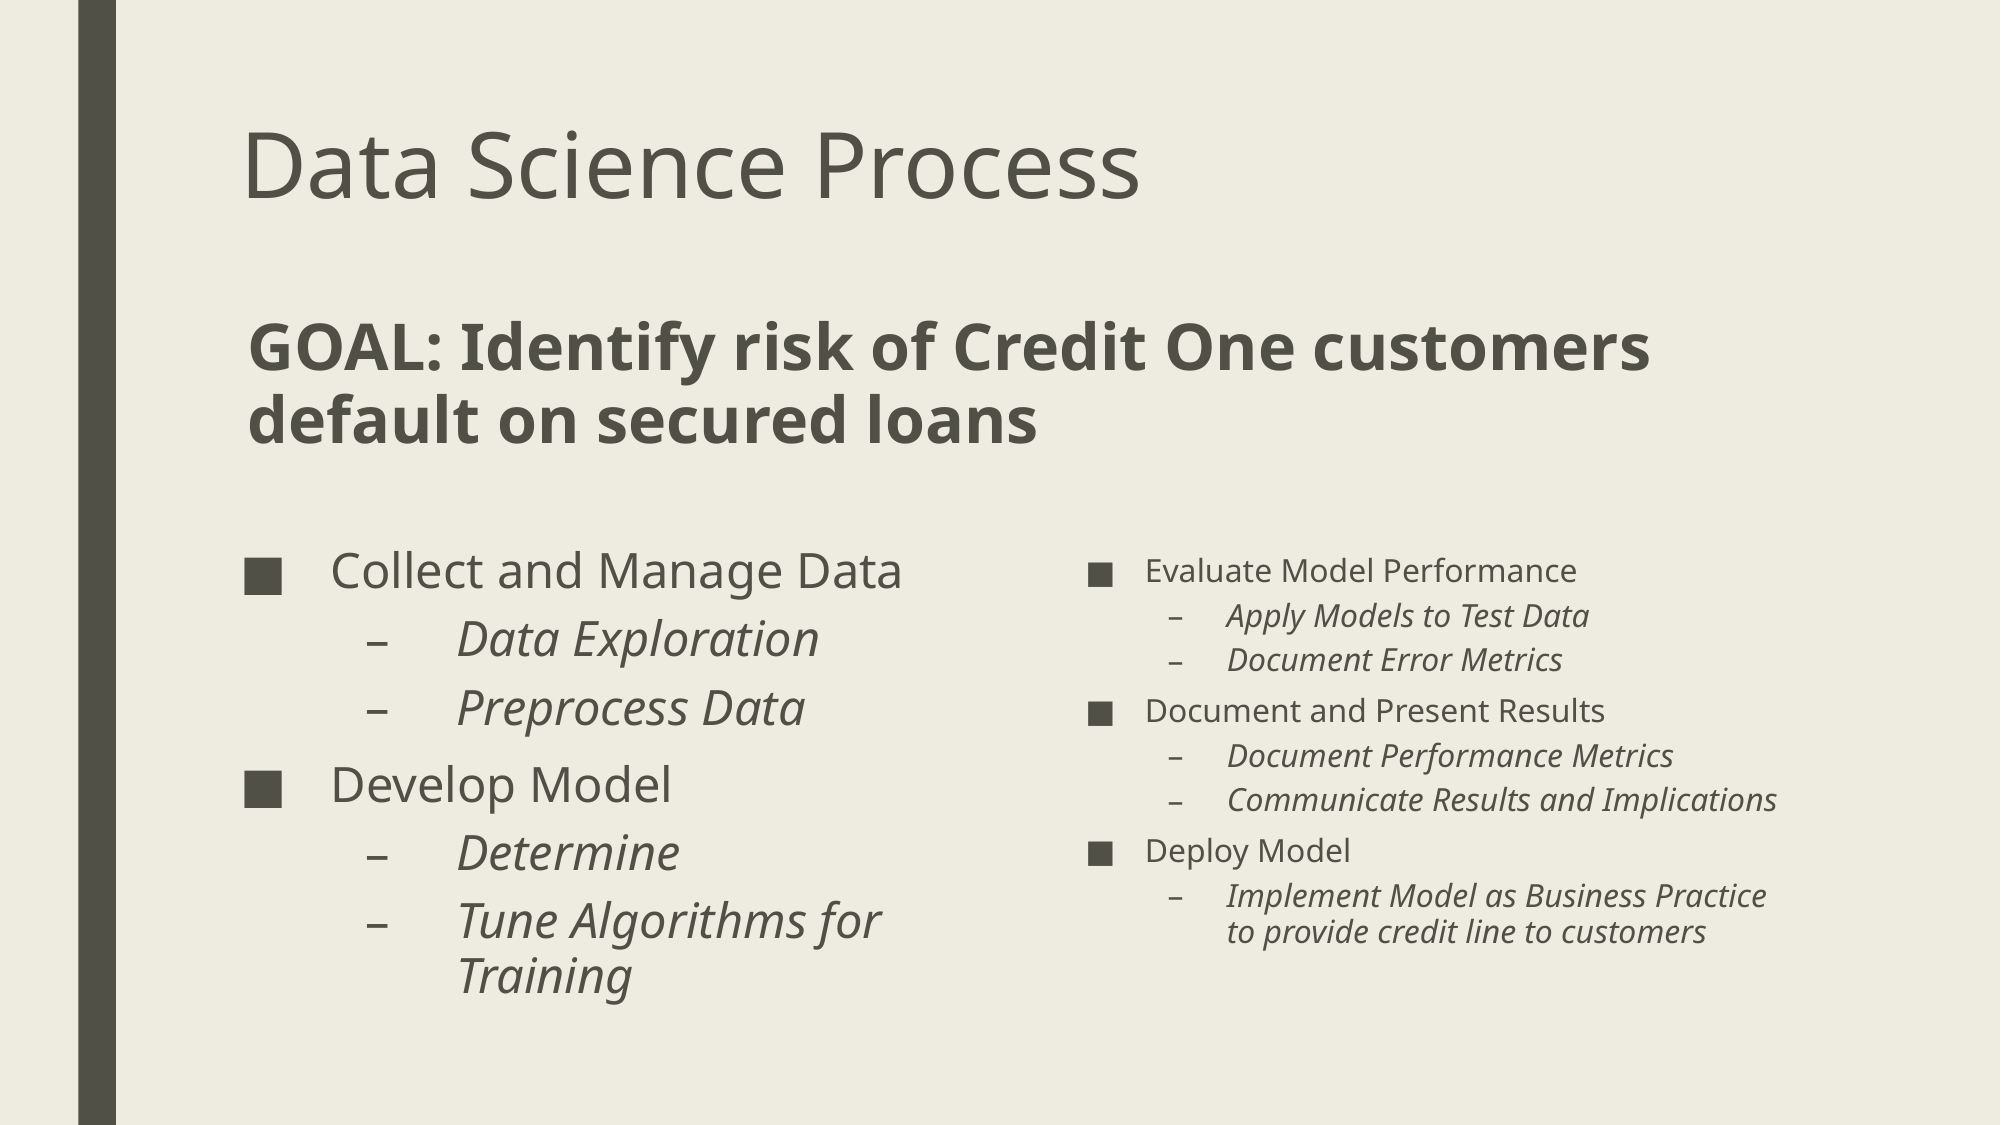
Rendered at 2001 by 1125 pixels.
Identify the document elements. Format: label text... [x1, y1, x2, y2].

title Data Science Process [225, 112, 1800, 357]
list Evaluate Model Performance Apply Models to Test Data Document Error Metrics Document and Present Results Document Performance Metrics Communicate Results and Implications Deploy Model Implement Model as Business Practice to provide credit line to customers [1070, 546, 1800, 1009]
text_box GOAL: Identify risk of Credit One customers default on secured loans [232, 305, 1768, 524]
list Collect and Manage Data Data Exploration Preprocess Data Develop Model Determine Tune Algorithms for Training [225, 537, 955, 1018]
